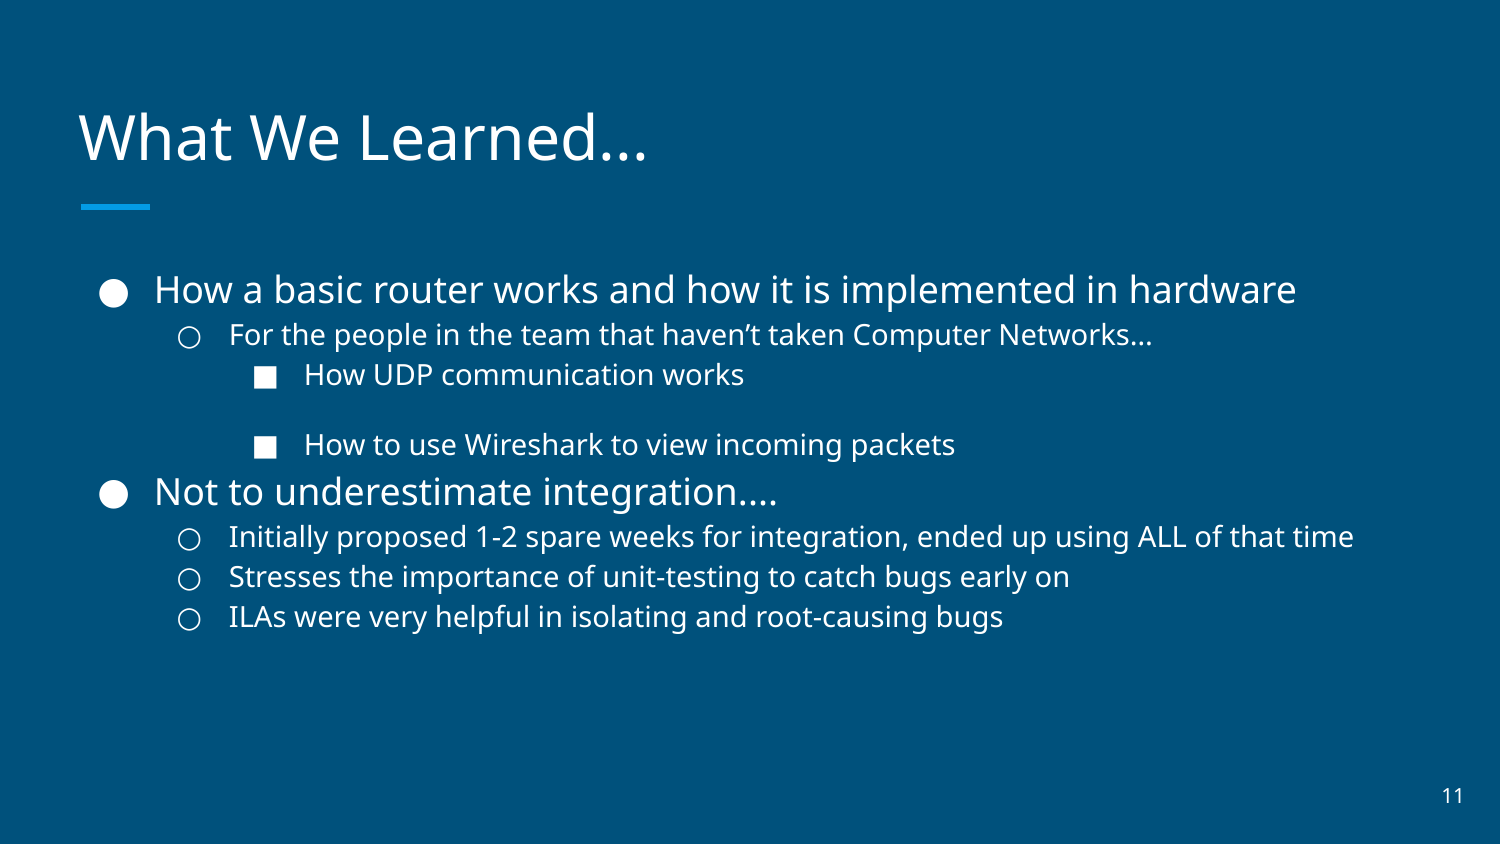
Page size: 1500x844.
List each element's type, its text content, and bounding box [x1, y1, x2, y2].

slide_number ‹#› [1389, 764, 1480, 830]
list How a basic router works and how it is implemented in hardware For the people in the team that haven’t taken Computer Networks… How UDP communication works How to use Wireshark to view incoming packets Not to underestimate integration.... Initially proposed 1-2 spare weeks for integration, ended up using ALL of that time Stresses the importance of unit-testing to catch bugs early on ILAs were very helpful in isolating and root-causing bugs [63, 244, 1437, 750]
title What We Learned... [63, 75, 1437, 188]
